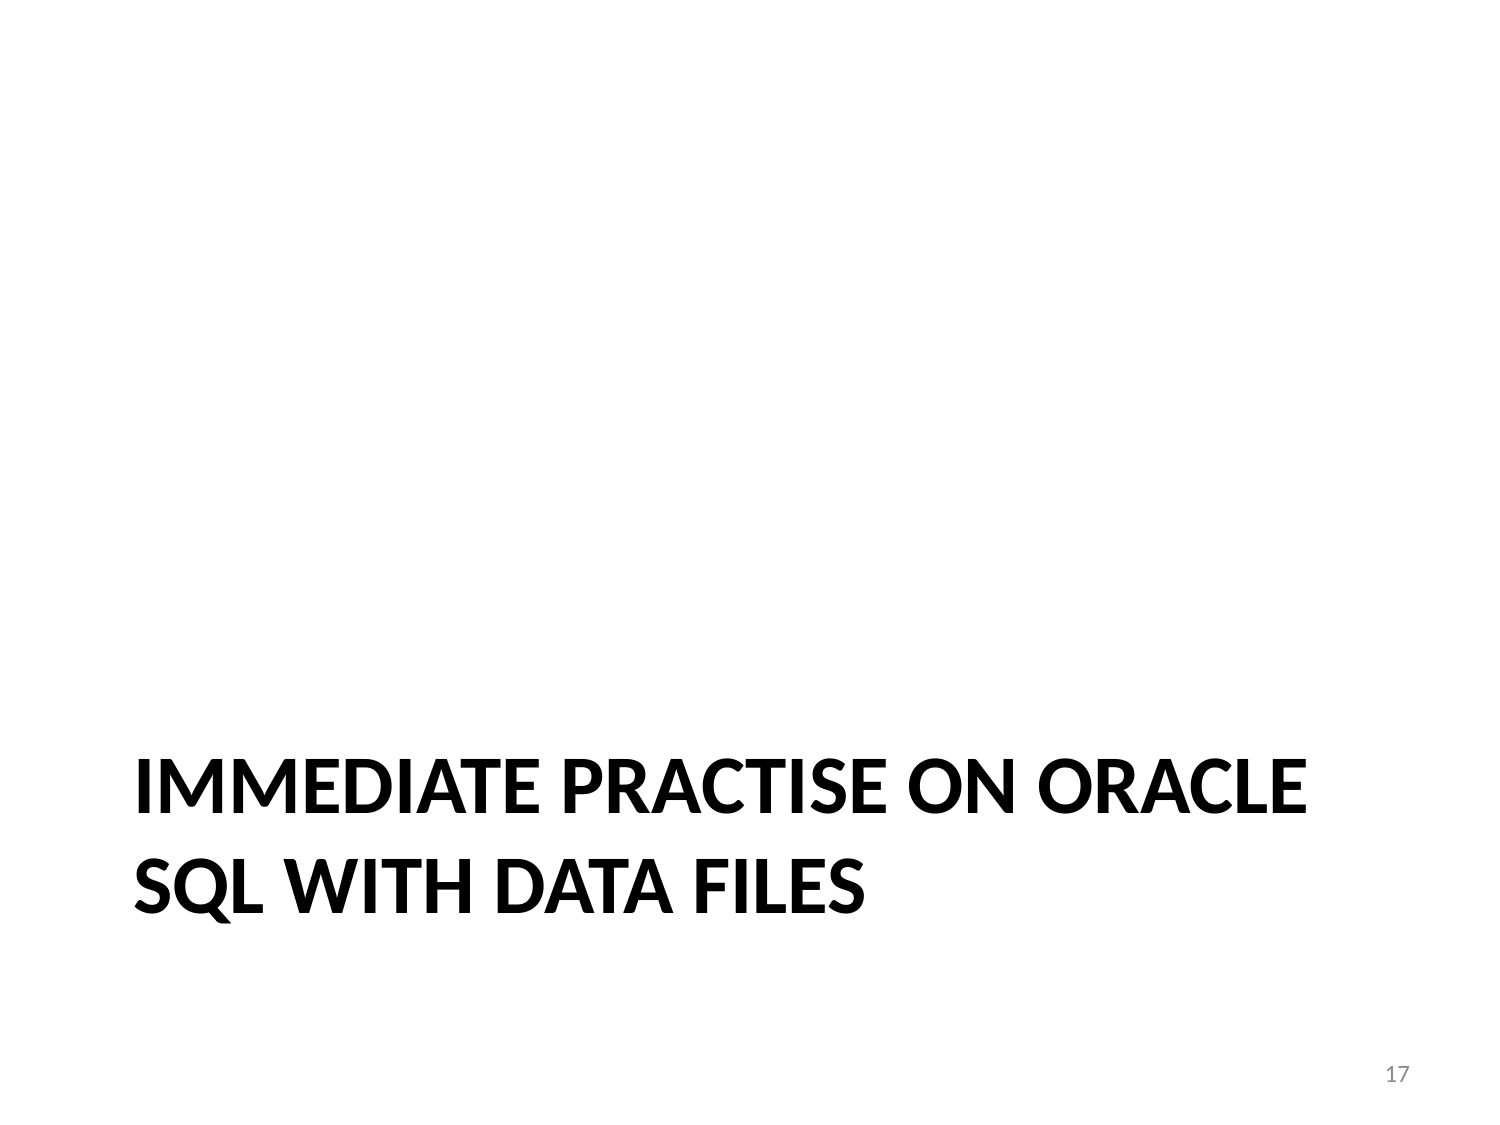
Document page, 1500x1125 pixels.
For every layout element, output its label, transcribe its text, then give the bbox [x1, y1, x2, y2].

slide_number 17 [1074, 1042, 1425, 1103]
title Immediate Practise on Oracle SQL with Data Files [118, 722, 1394, 947]
